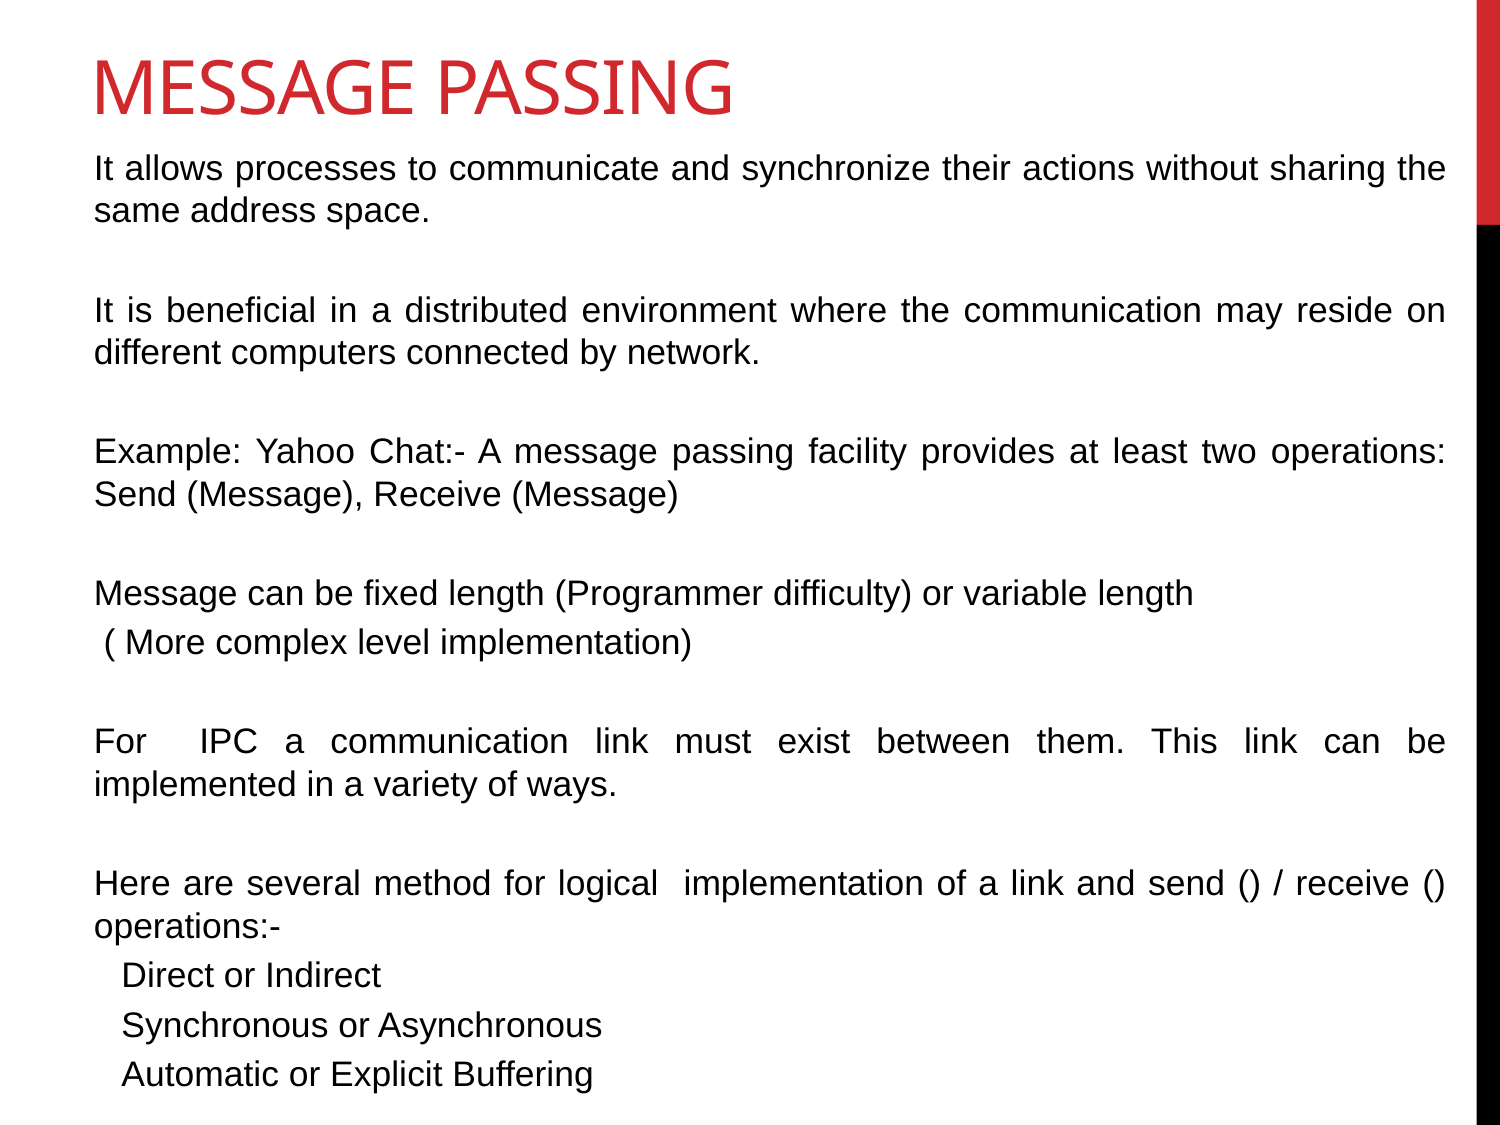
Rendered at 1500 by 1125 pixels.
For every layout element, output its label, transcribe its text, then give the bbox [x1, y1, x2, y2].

title Message Passing [75, 25, 1350, 137]
list It allows processes to communicate and synchronize their actions without sharing the same address space. It is beneficial in a distributed environment where the communication may reside on different computers connected by network. Example: Yahoo Chat:- A message passing facility provides at least two operations: Send (Message), Receive (Message) Message can be fixed length (Programmer difficulty) or variable length ( More complex level implementation) For IPC a communication link must exist between them. This link can be implemented in a variety of ways. Here are several method for logical implementation of a link and send () / receive () operations:- Direct or Indirect Synchronous or Asynchronous Automatic or Explicit Buffering [37, 137, 1463, 1113]
